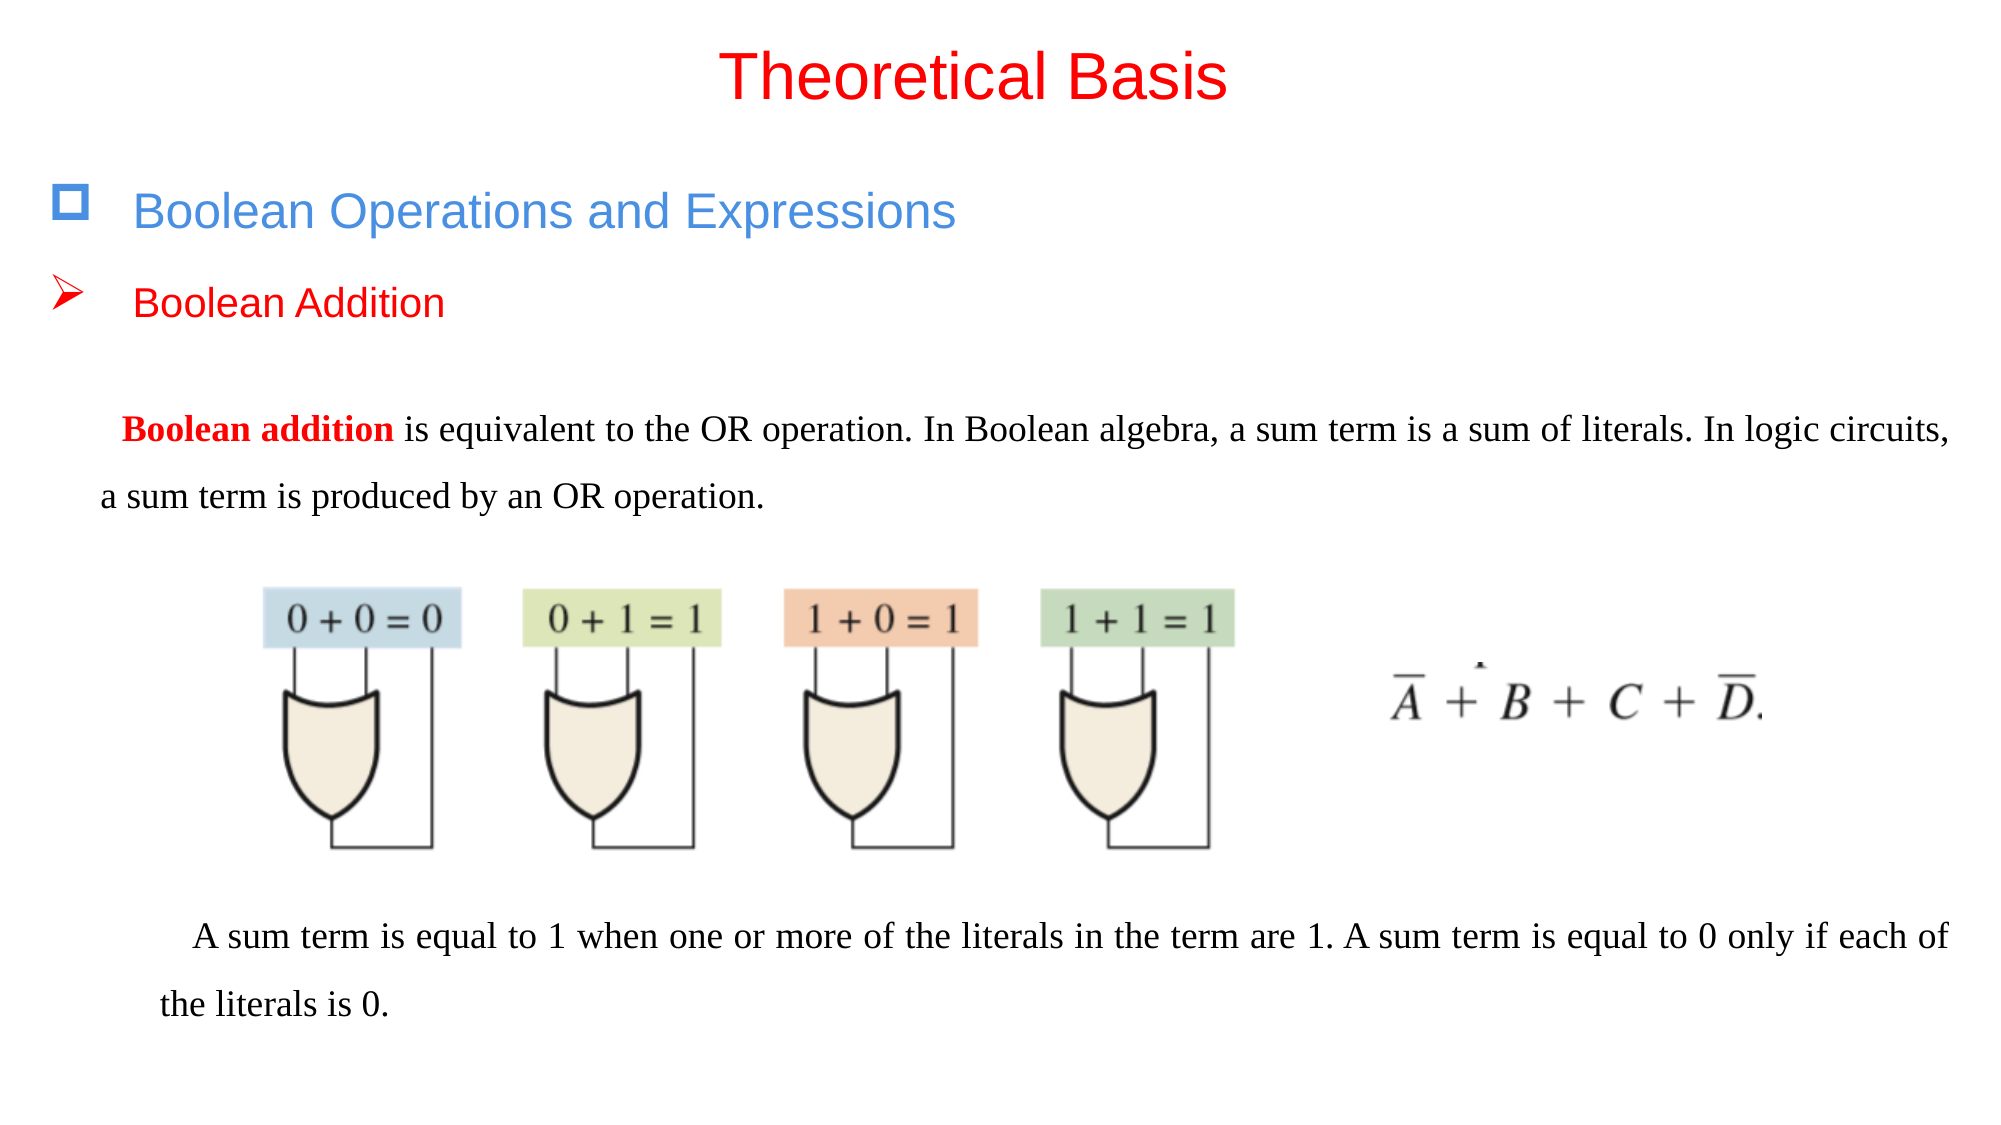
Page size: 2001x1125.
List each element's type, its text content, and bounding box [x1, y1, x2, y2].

title Theoretical Basis [224, 25, 1725, 122]
subtitle Boolean Operations and Expressions [33, 177, 1916, 240]
text_box A sum term is equal to 1 when one or more of the literals in the term are 1. A sum term is equal to 0 only if each of the literals is 0. [145, 881, 1968, 1031]
picture [224, 562, 1247, 882]
text_box Boolean addition is equivalent to the OR operation. In Boolean algebra, a sum term is a sum of literals. In logic circuits, a sum term is produced by an OR operation. [85, 373, 1968, 514]
picture [1387, 662, 1762, 732]
text_box Boolean Addition [33, 266, 1916, 330]
